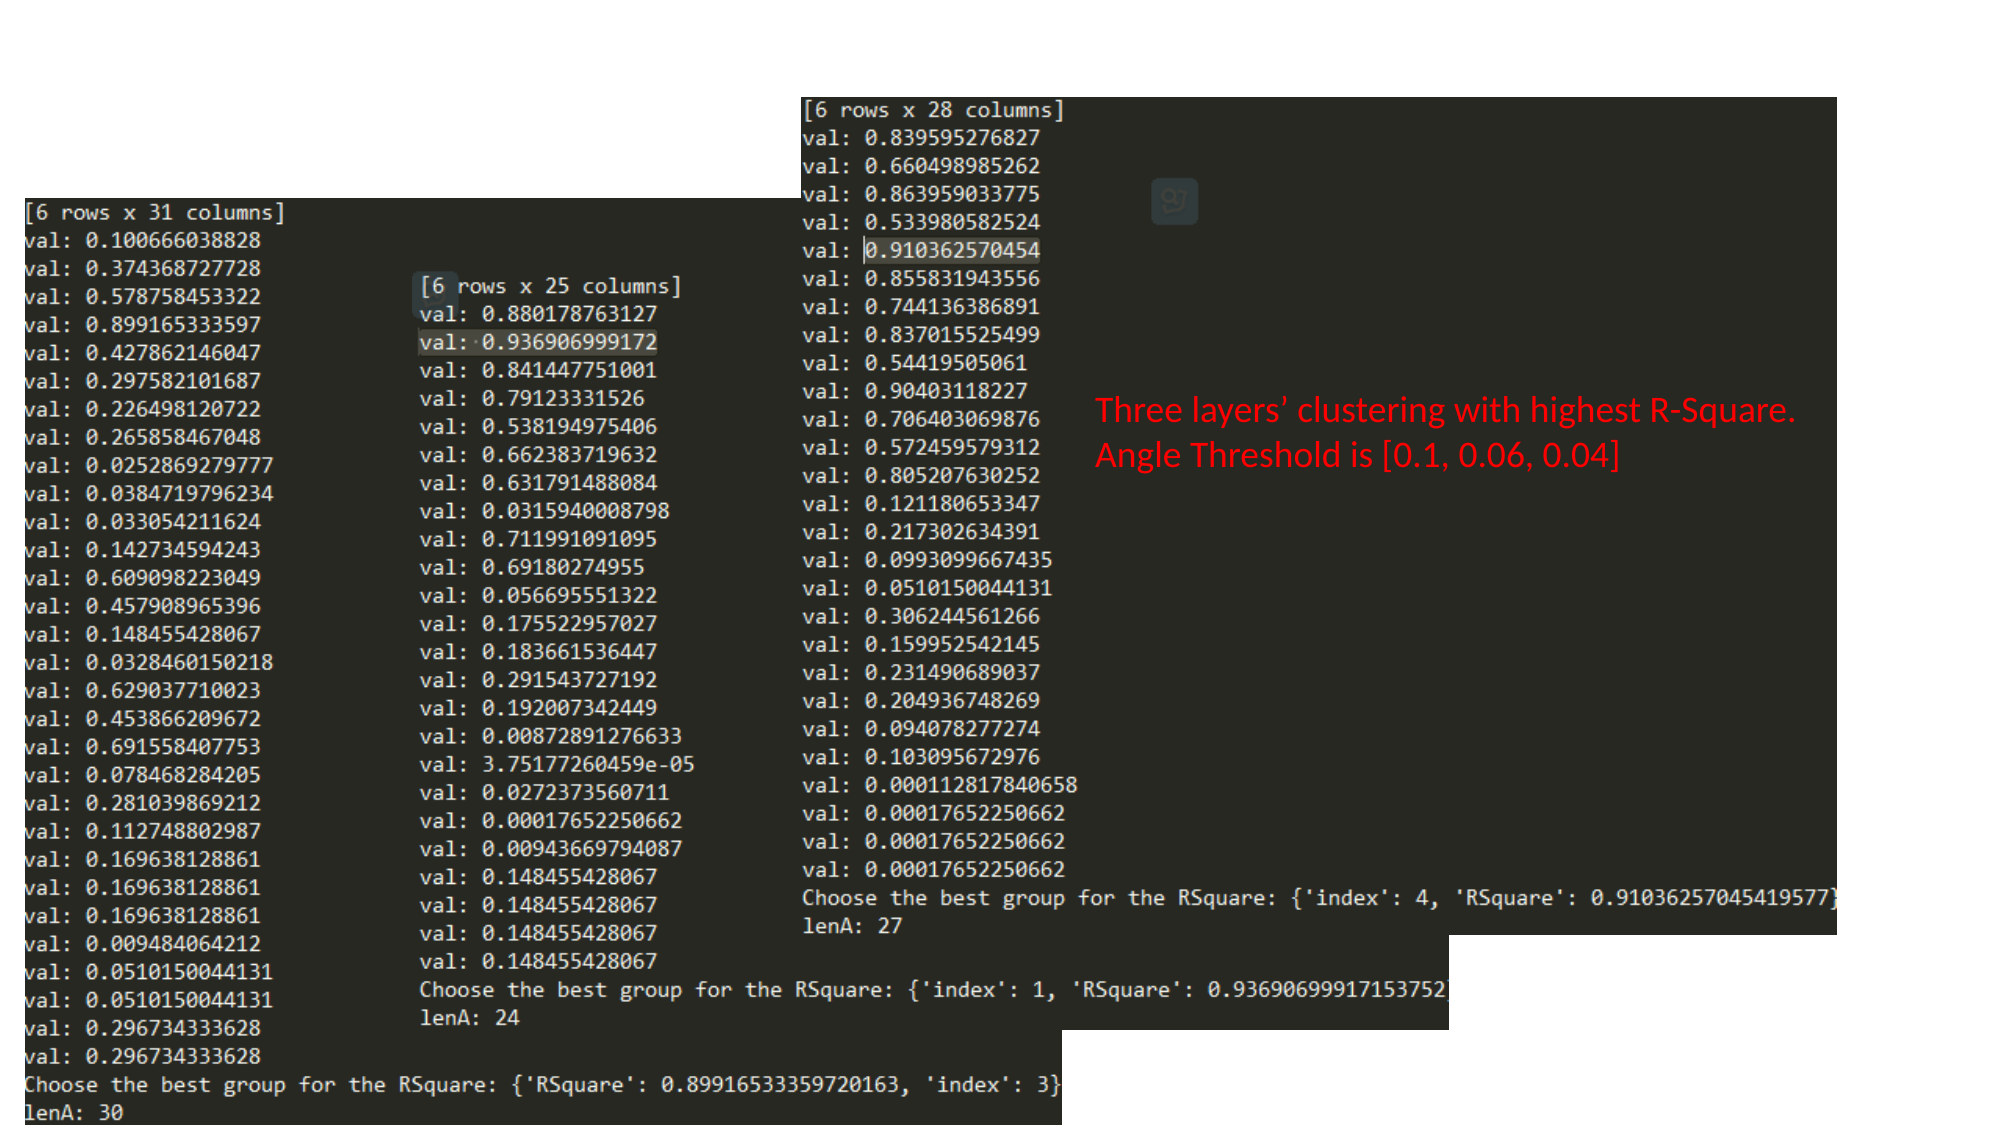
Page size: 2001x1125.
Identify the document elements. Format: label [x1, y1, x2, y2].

picture [25, 97, 1837, 1125]
